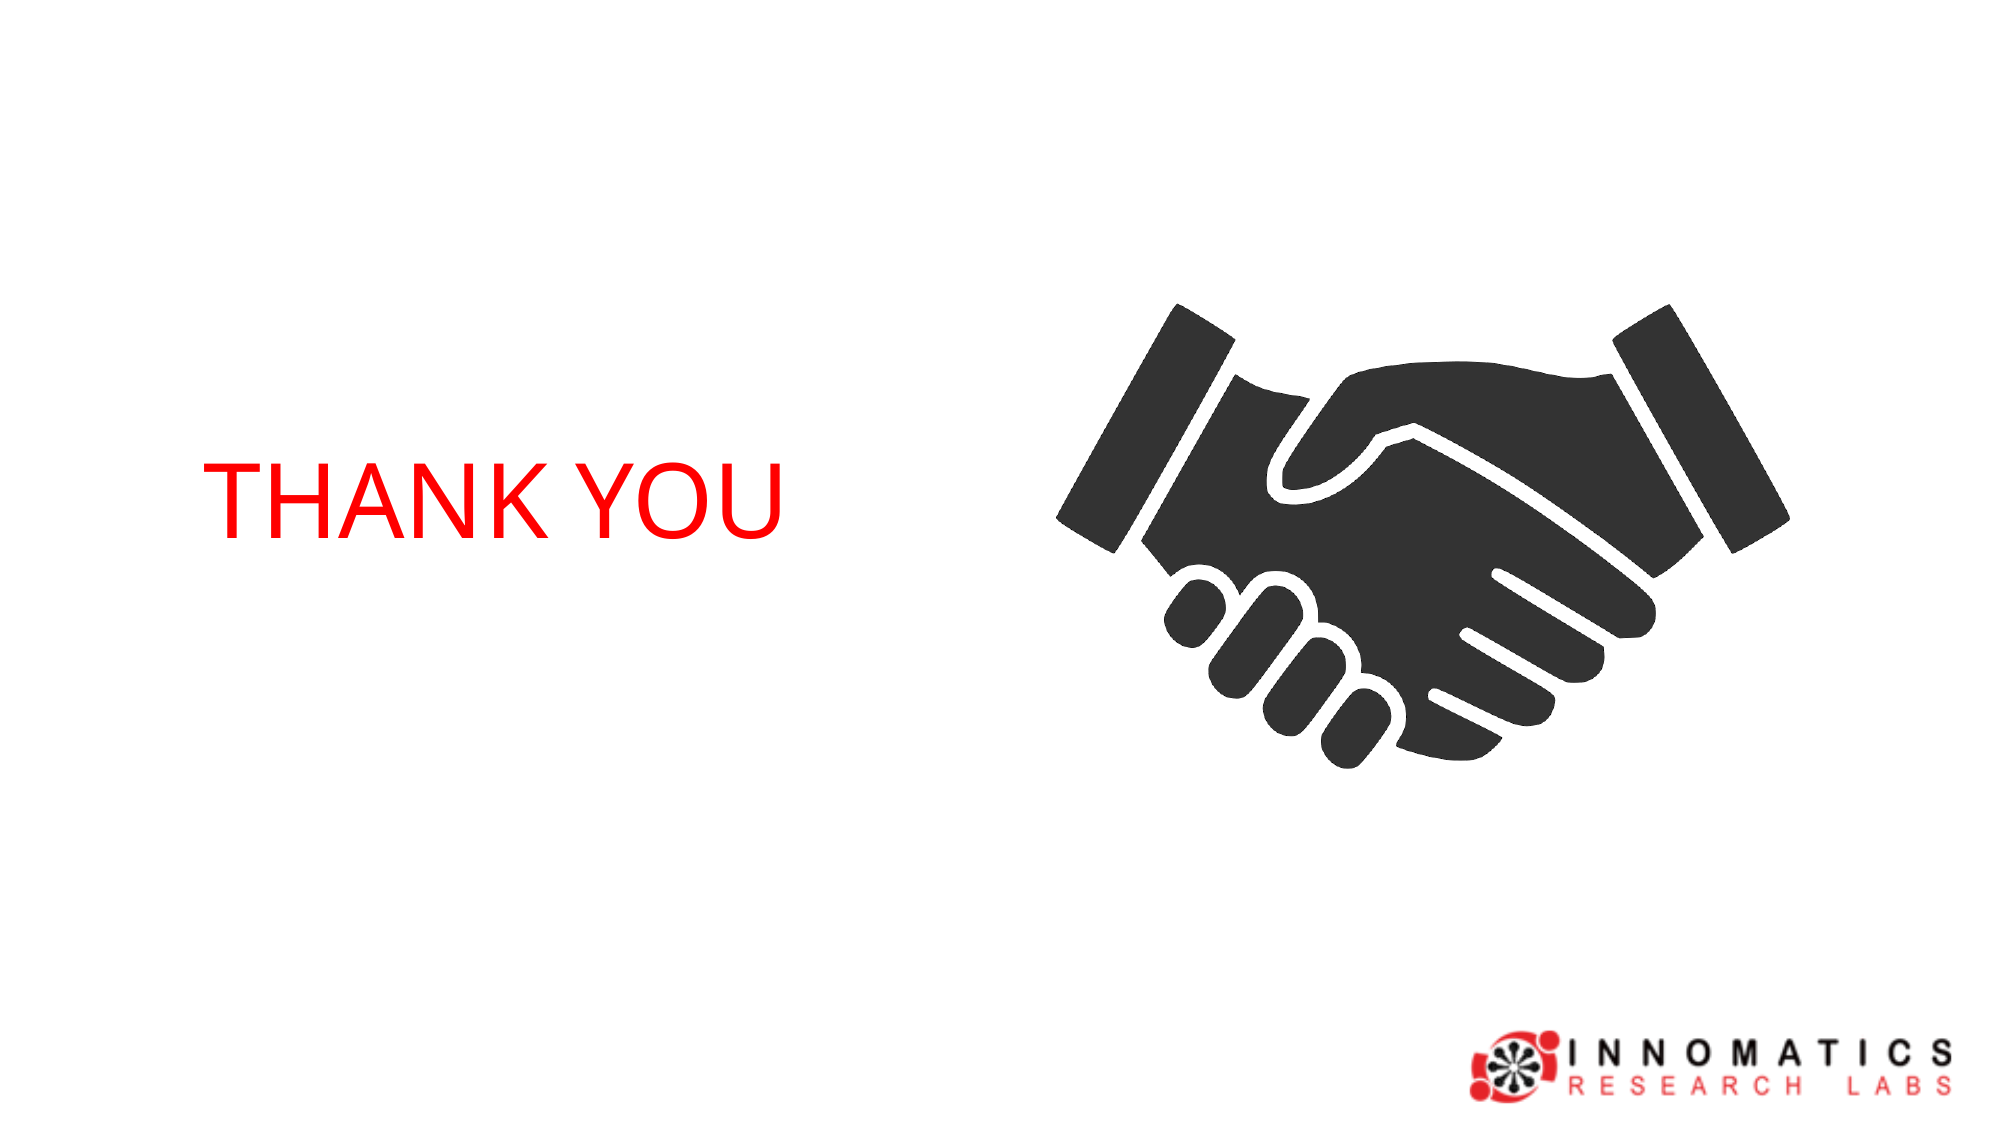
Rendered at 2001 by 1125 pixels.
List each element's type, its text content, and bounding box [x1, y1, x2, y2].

picture [1445, 1014, 1975, 1125]
picture [1056, 303, 1790, 769]
text_box THANK YOU [188, 427, 960, 645]
